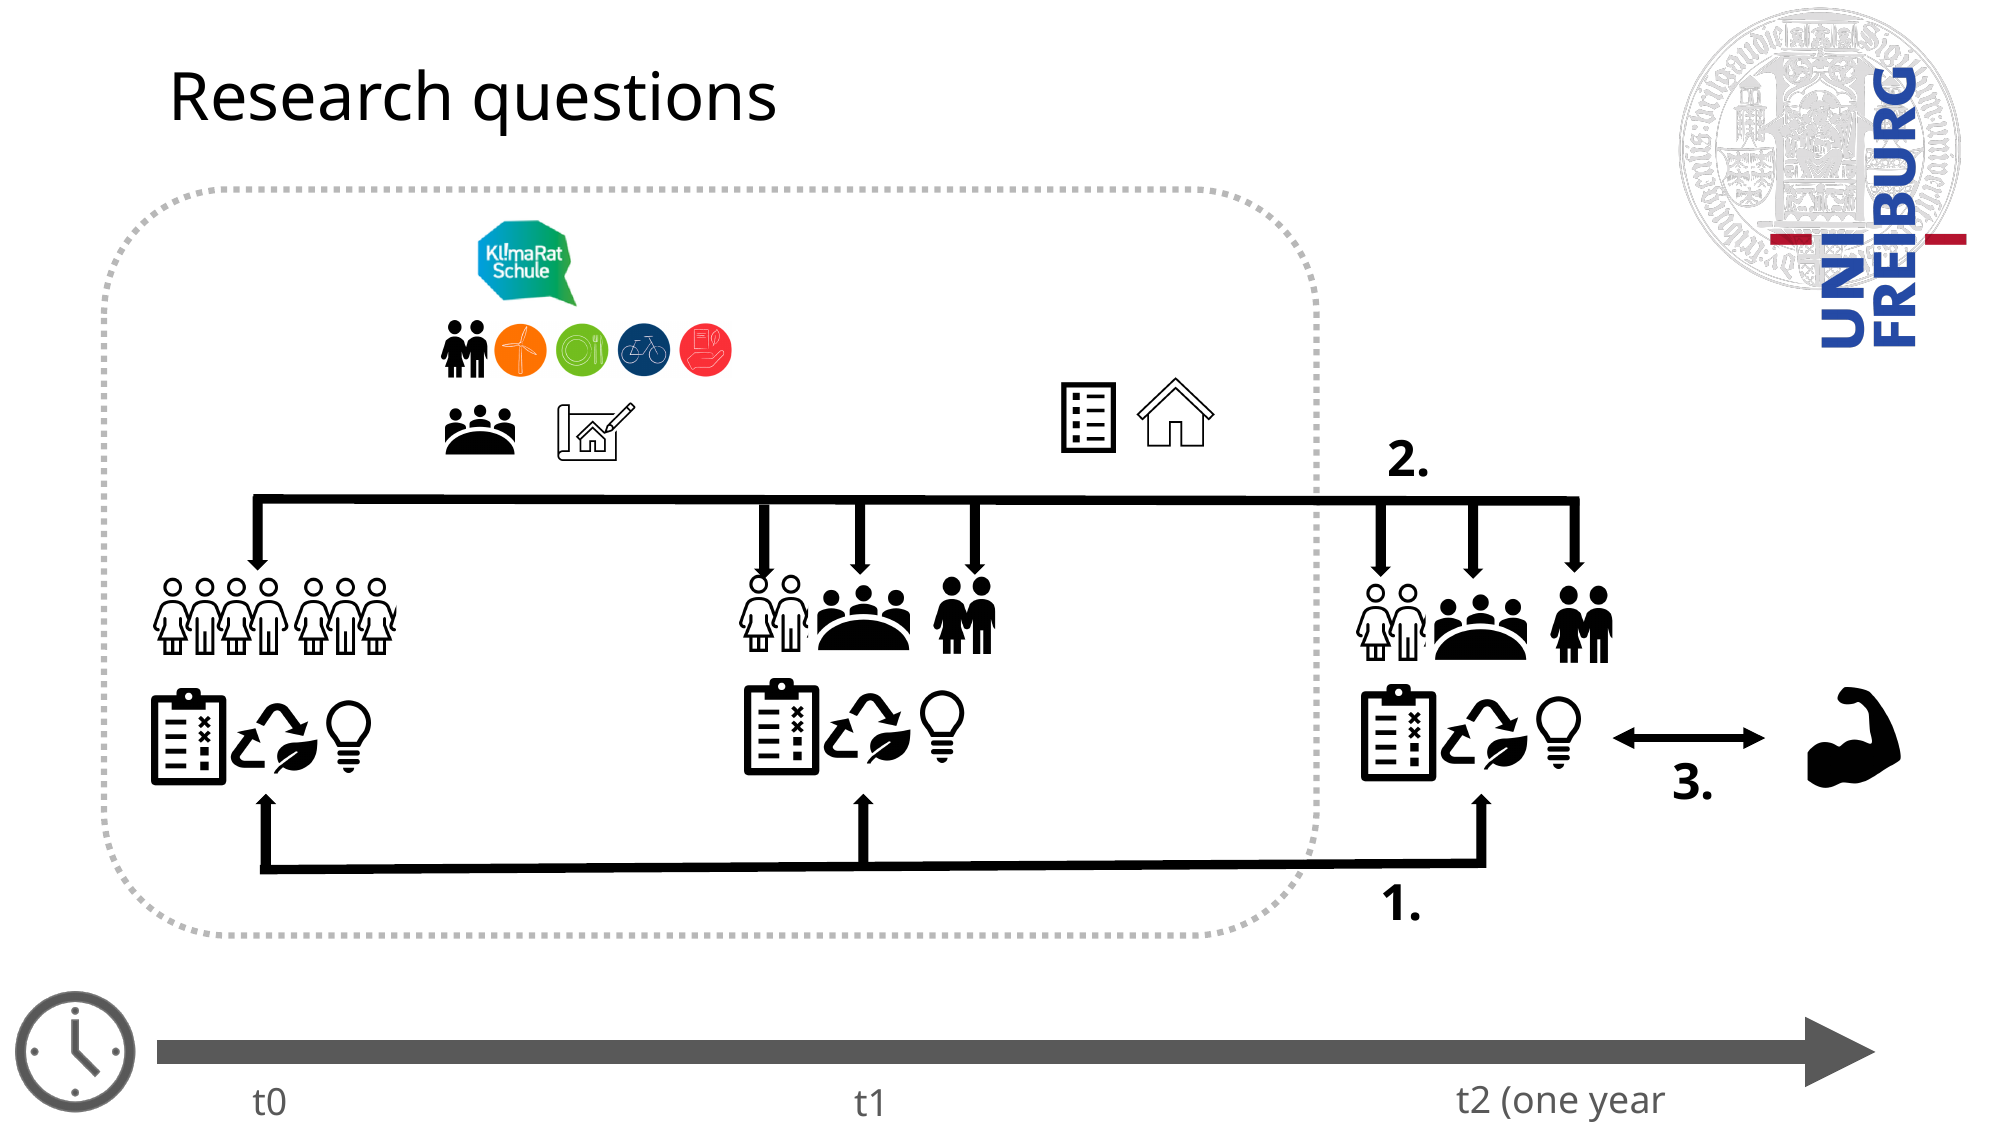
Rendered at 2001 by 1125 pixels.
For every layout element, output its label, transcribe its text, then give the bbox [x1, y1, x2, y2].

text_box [722, 667, 984, 785]
picture [1670, 0, 1976, 356]
text_box 2. [1373, 419, 1464, 494]
picture [149, 567, 397, 670]
text_box 1. [1365, 871, 1457, 938]
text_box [129, 677, 391, 795]
text_box t1 [839, 1071, 924, 1125]
text_box [102, 187, 1319, 938]
picture [1046, 364, 1222, 460]
text_box [244, 495, 264, 567]
text_box t0 [237, 1070, 322, 1125]
picture [551, 389, 637, 475]
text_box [730, 575, 996, 674]
text_box t2 (one year later) [1441, 1068, 1763, 1125]
text_box 3. [1657, 742, 1749, 817]
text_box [252, 498, 1584, 575]
picture [0, 976, 151, 1125]
text_box [1486, 796, 1495, 870]
picture [1786, 675, 1917, 798]
picture [429, 208, 732, 472]
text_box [1348, 571, 1613, 683]
title Research questions [153, 0, 1670, 208]
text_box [1339, 673, 1601, 791]
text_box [256, 793, 1486, 871]
